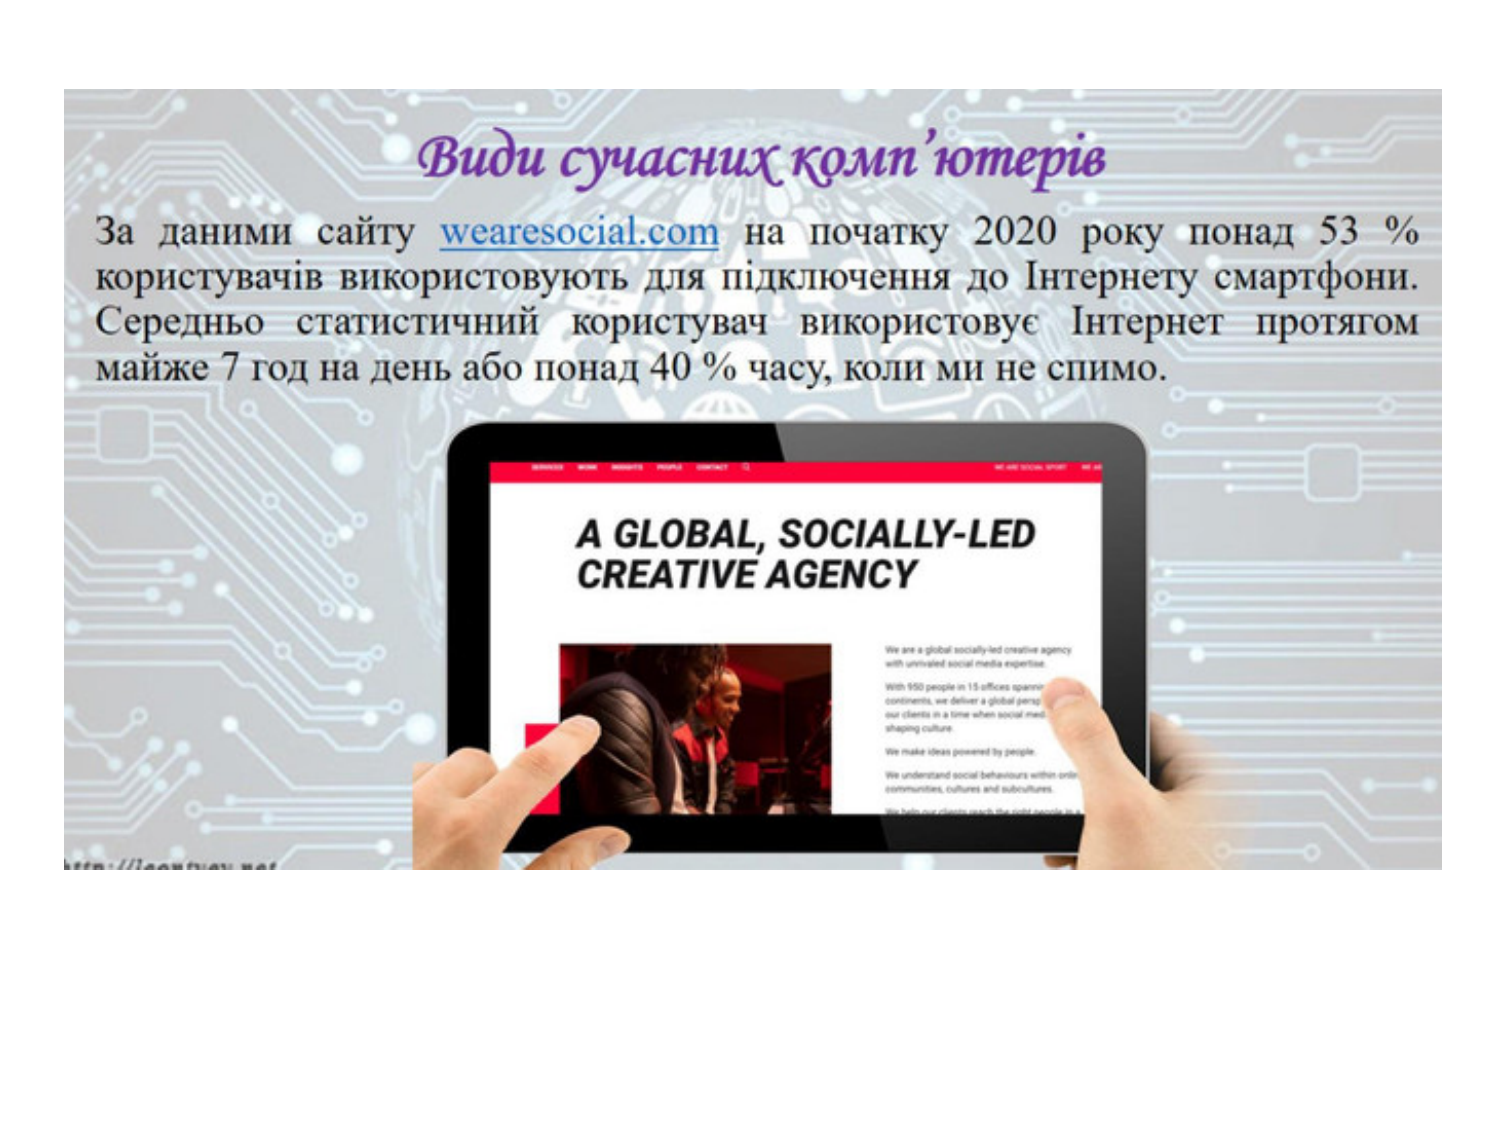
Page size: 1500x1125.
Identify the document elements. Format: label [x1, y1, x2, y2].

picture [64, 89, 1443, 870]
